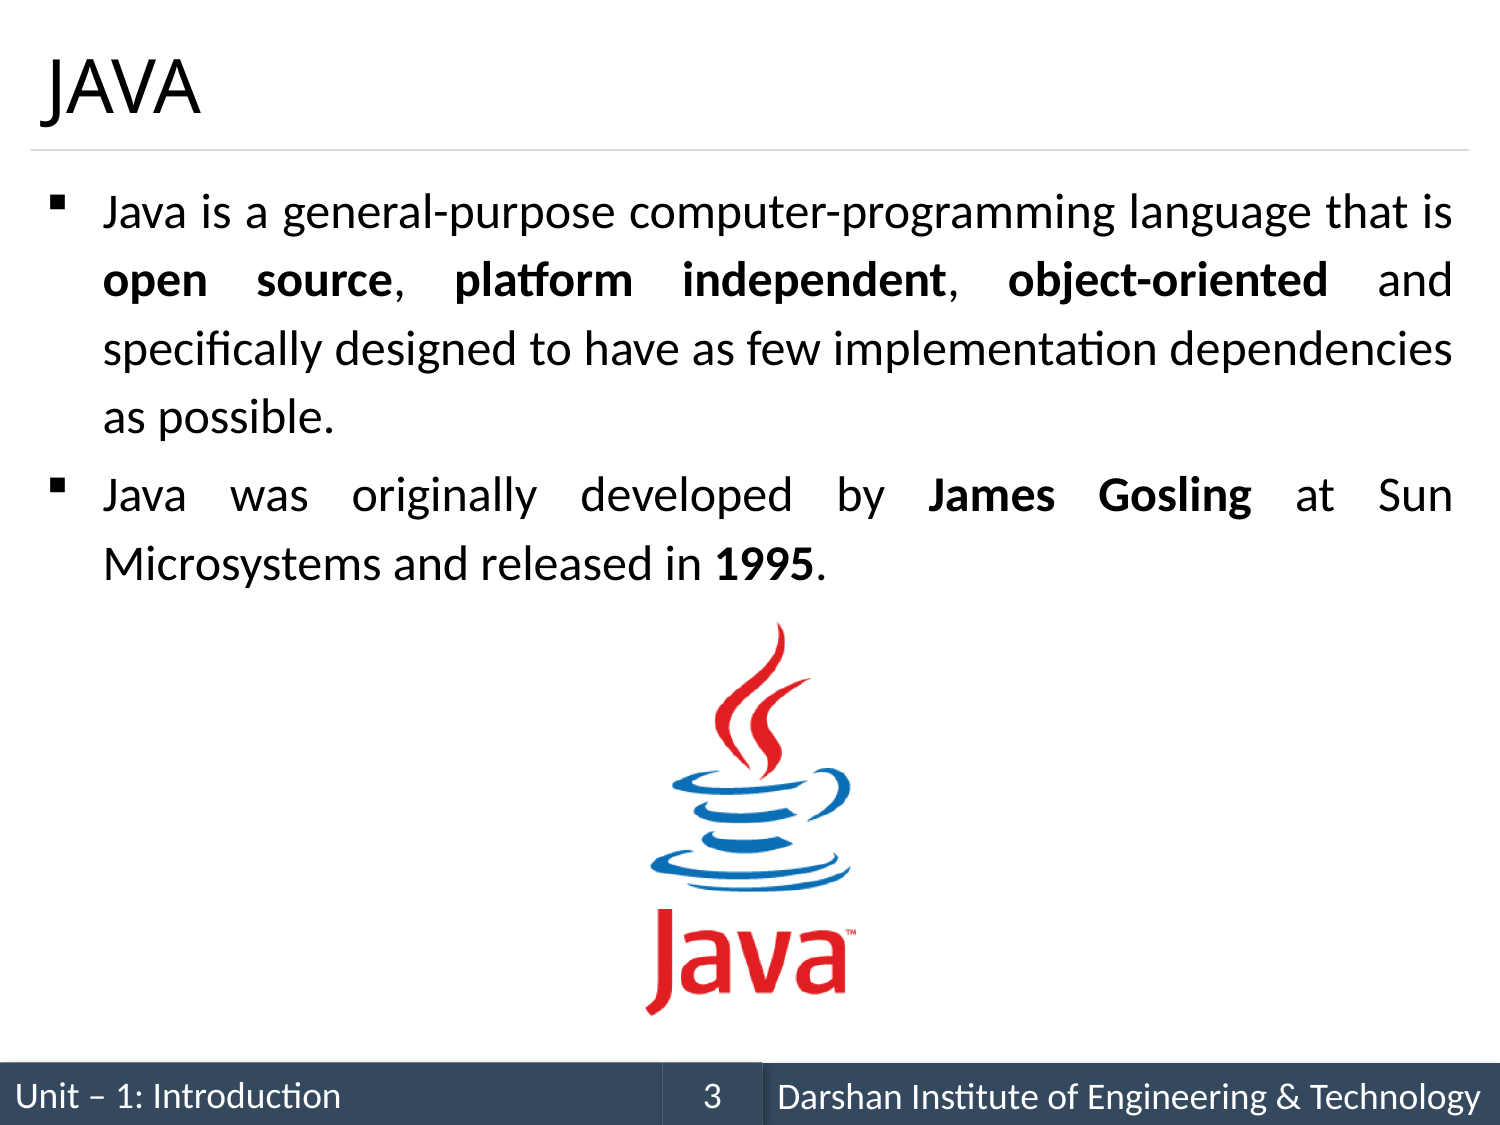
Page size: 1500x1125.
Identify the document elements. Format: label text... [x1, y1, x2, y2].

list Java is a general-purpose computer-programming language that is open source, platform independent, object-oriented and specifically designed to have as few implementation dependencies as possible. Java was originally developed by James Gosling at Sun Microsystems and released in 1995. [31, 162, 1469, 1038]
picture [518, 587, 982, 1051]
title JAVA [31, 17, 1469, 150]
